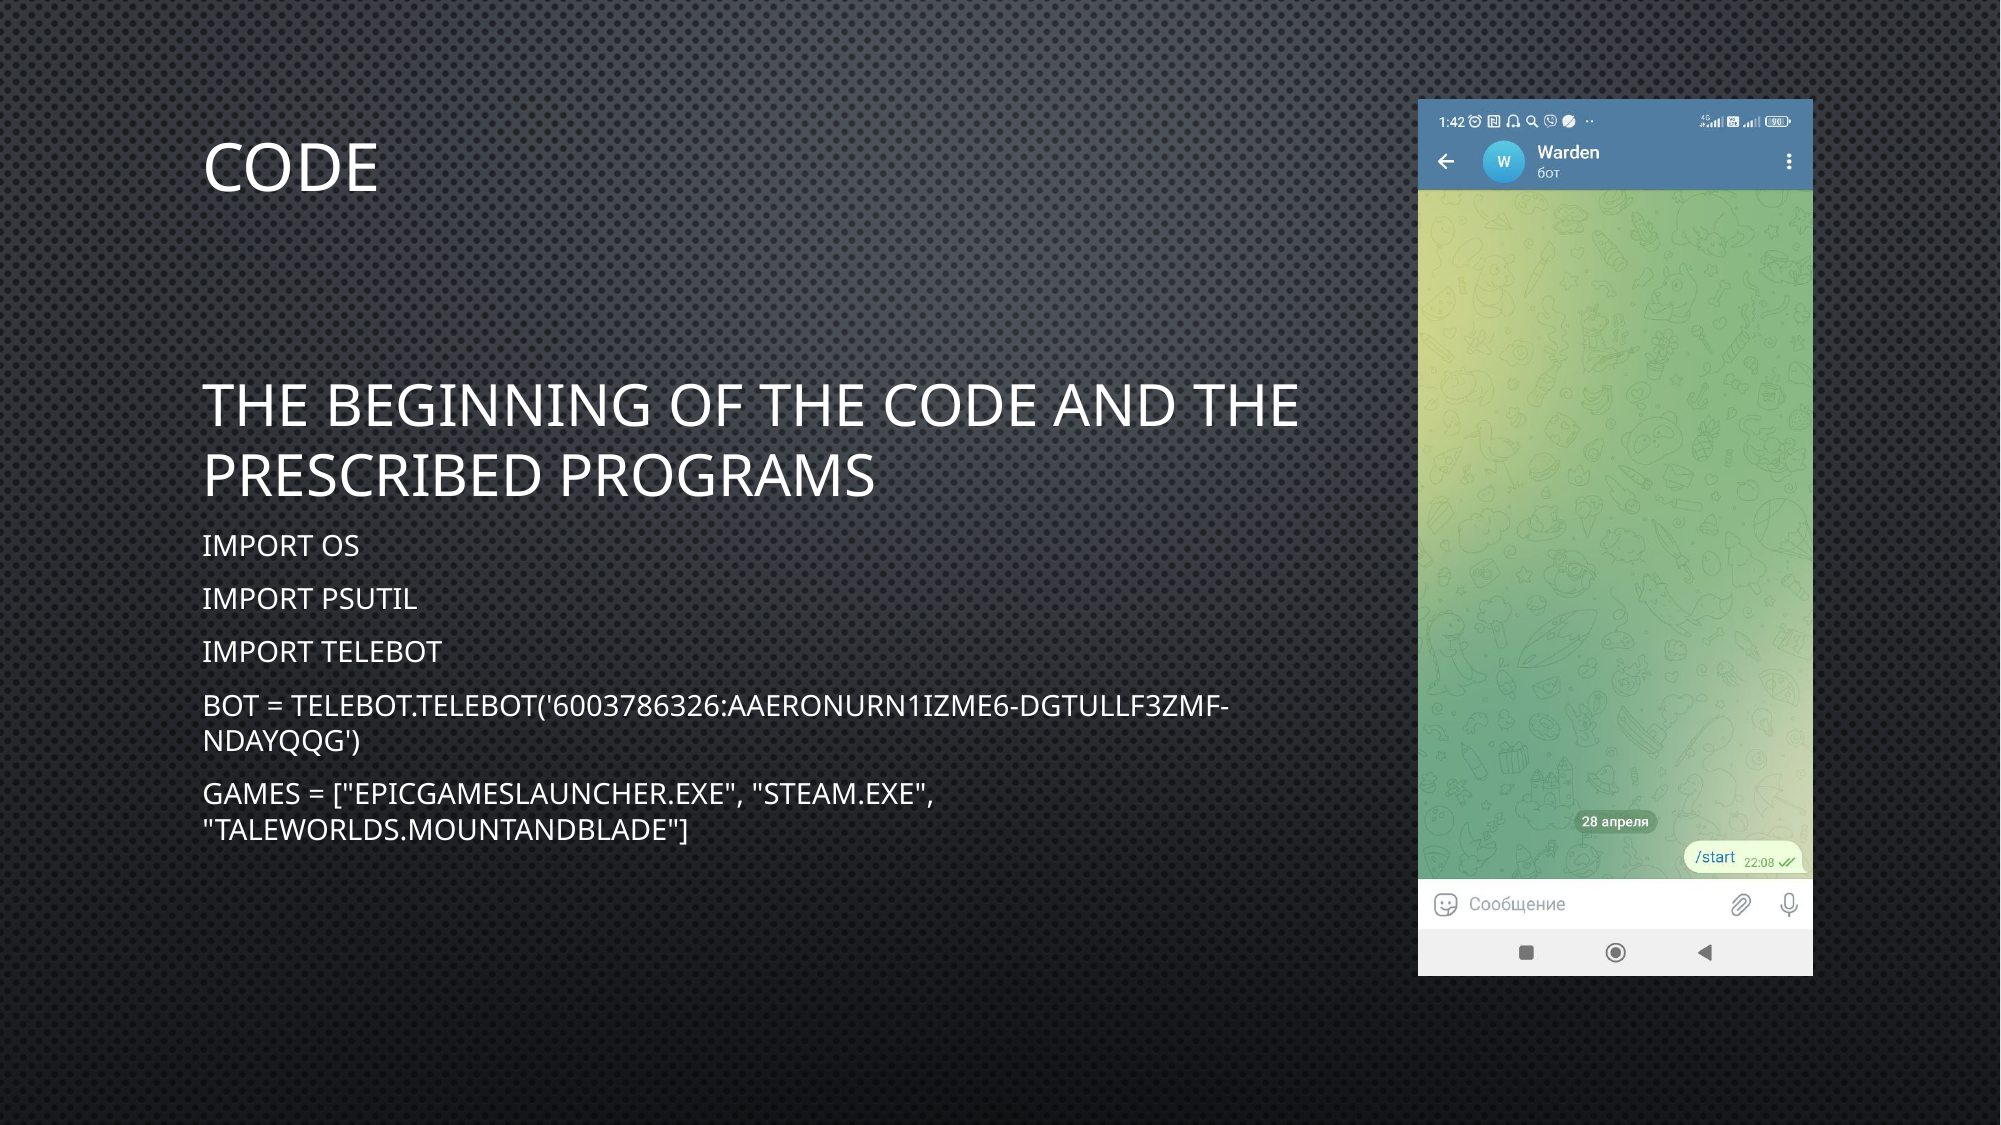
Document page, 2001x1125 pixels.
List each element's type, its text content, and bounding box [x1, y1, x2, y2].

text_box The beginning of the code and the prescribed programs import os import psutil import telebot bot = telebot.TeleBot('6003786326:AAErOnuRN1izME6-DGtULlf3zMF-NdAYQqg') GAMES = ["EpicGamesLauncher.exe", "steam.exe", "TaleWorlds.MountAndBlade"] [187, 264, 1344, 950]
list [1417, 99, 1813, 977]
title CODE [187, 99, 1000, 231]
